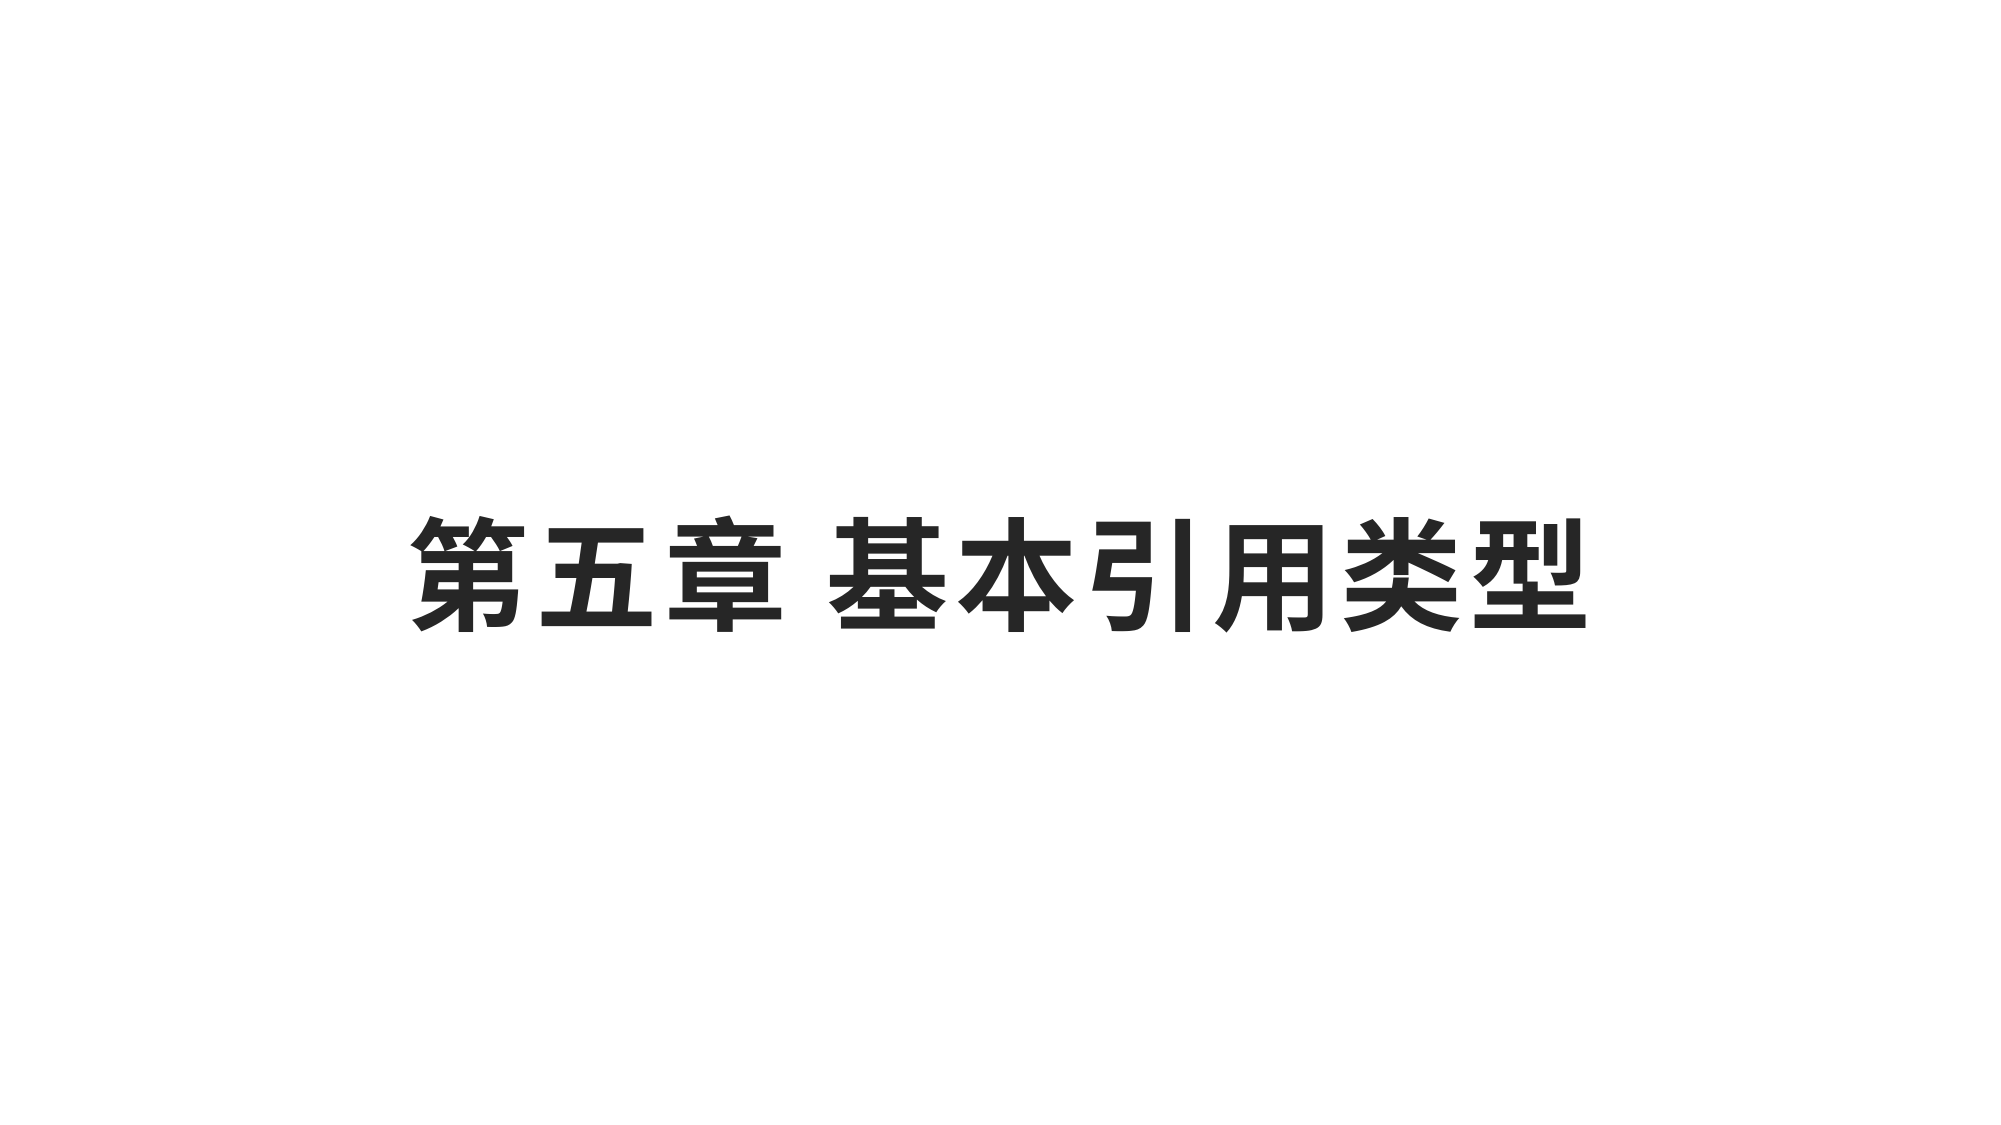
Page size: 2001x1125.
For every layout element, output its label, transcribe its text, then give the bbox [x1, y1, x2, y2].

title 第五章 基本引用类型 [56, 490, 1944, 654]
